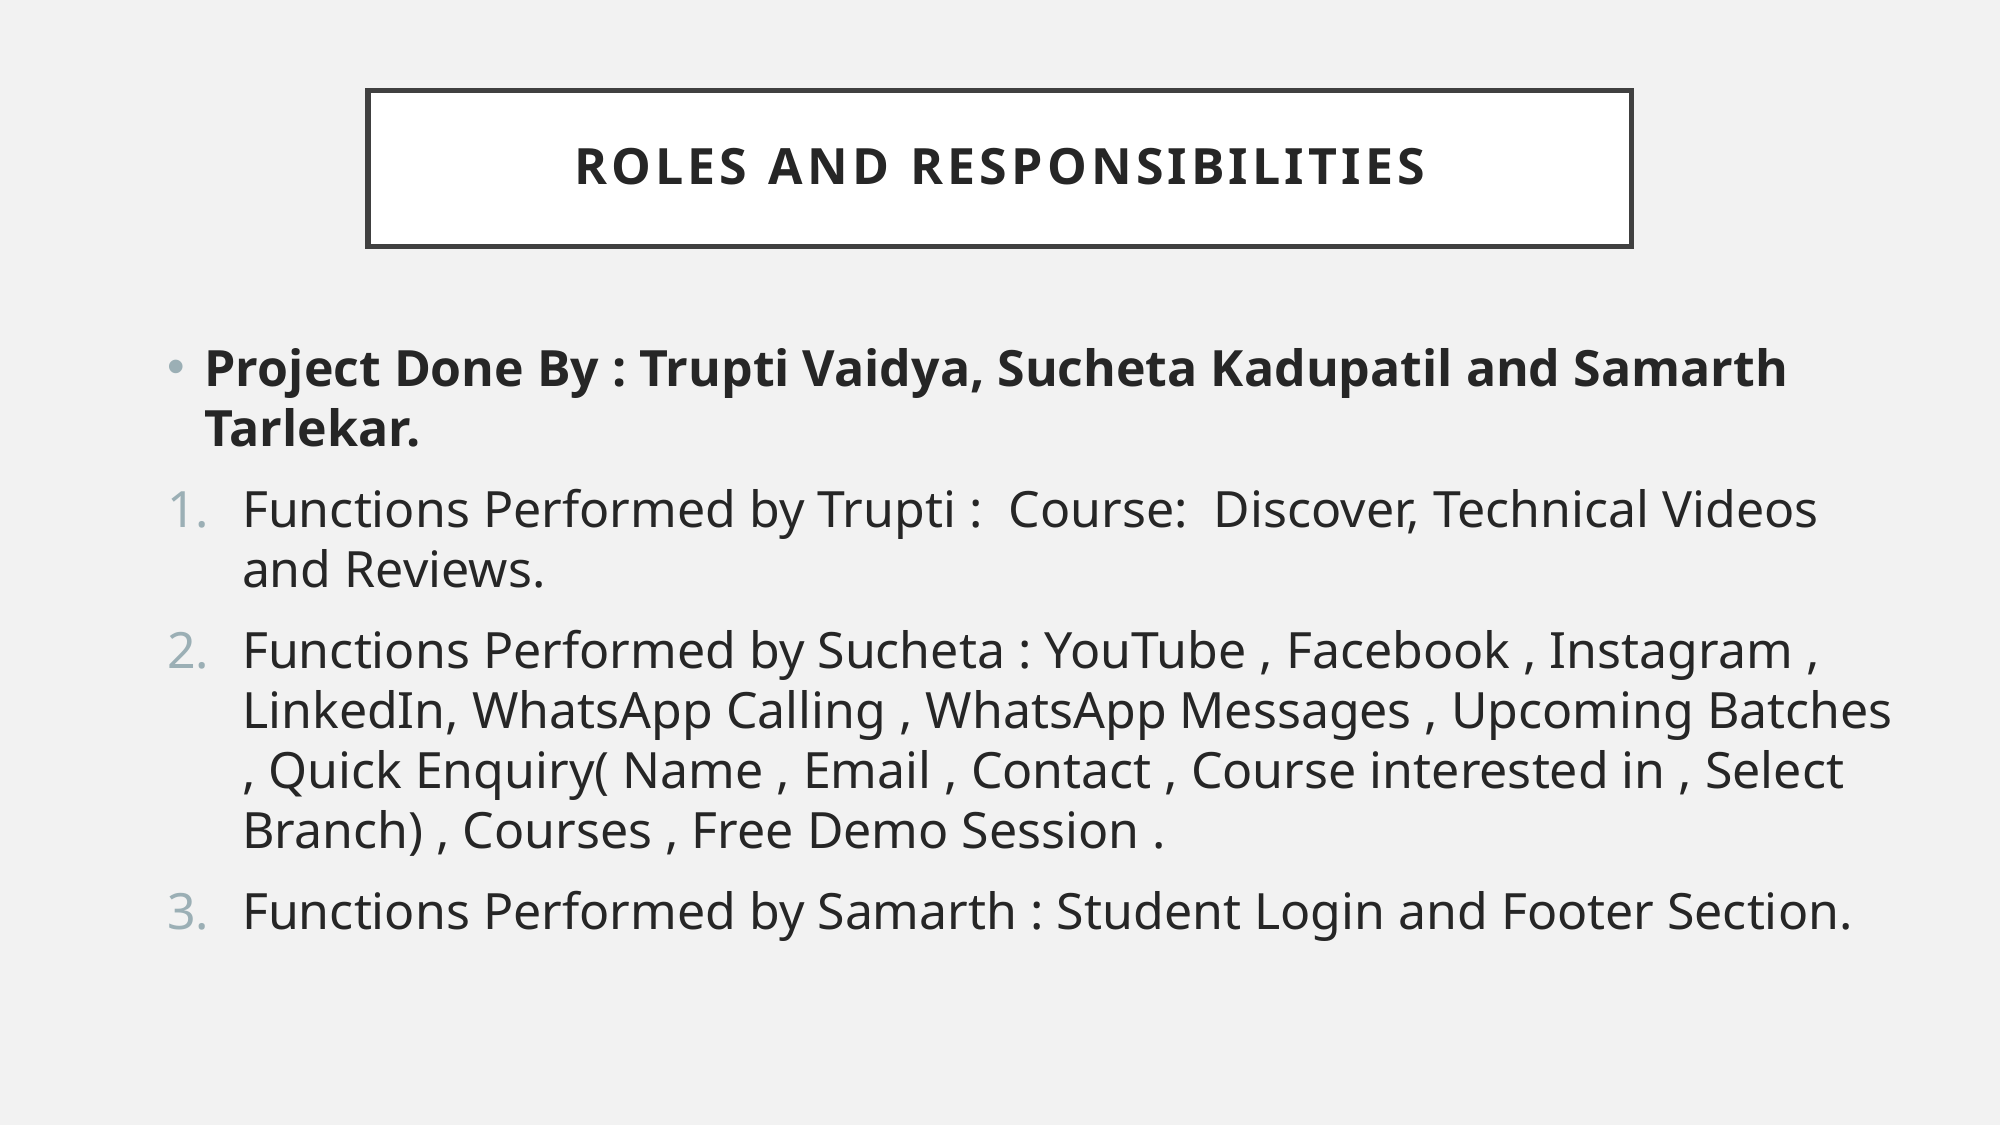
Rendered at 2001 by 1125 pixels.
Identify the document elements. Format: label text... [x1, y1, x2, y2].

list Project Done By : Trupti Vaidya, Sucheta Kadupatil and Samarth Tarlekar. Functions Performed by Trupti : Course: Discover, Technical Videos and Reviews. Functions Performed by Sucheta : YouTube , Facebook , Instagram , LinkedIn, WhatsApp Calling , WhatsApp Messages , Upcoming Batches , Quick Enquiry( Name , Email , Contact , Course interested in , Select Branch) , Courses , Free Demo Session . Functions Performed by Samarth : Student Login and Footer Section. [152, 329, 1914, 1107]
title Roles and Responsibilities [365, 88, 1634, 249]
